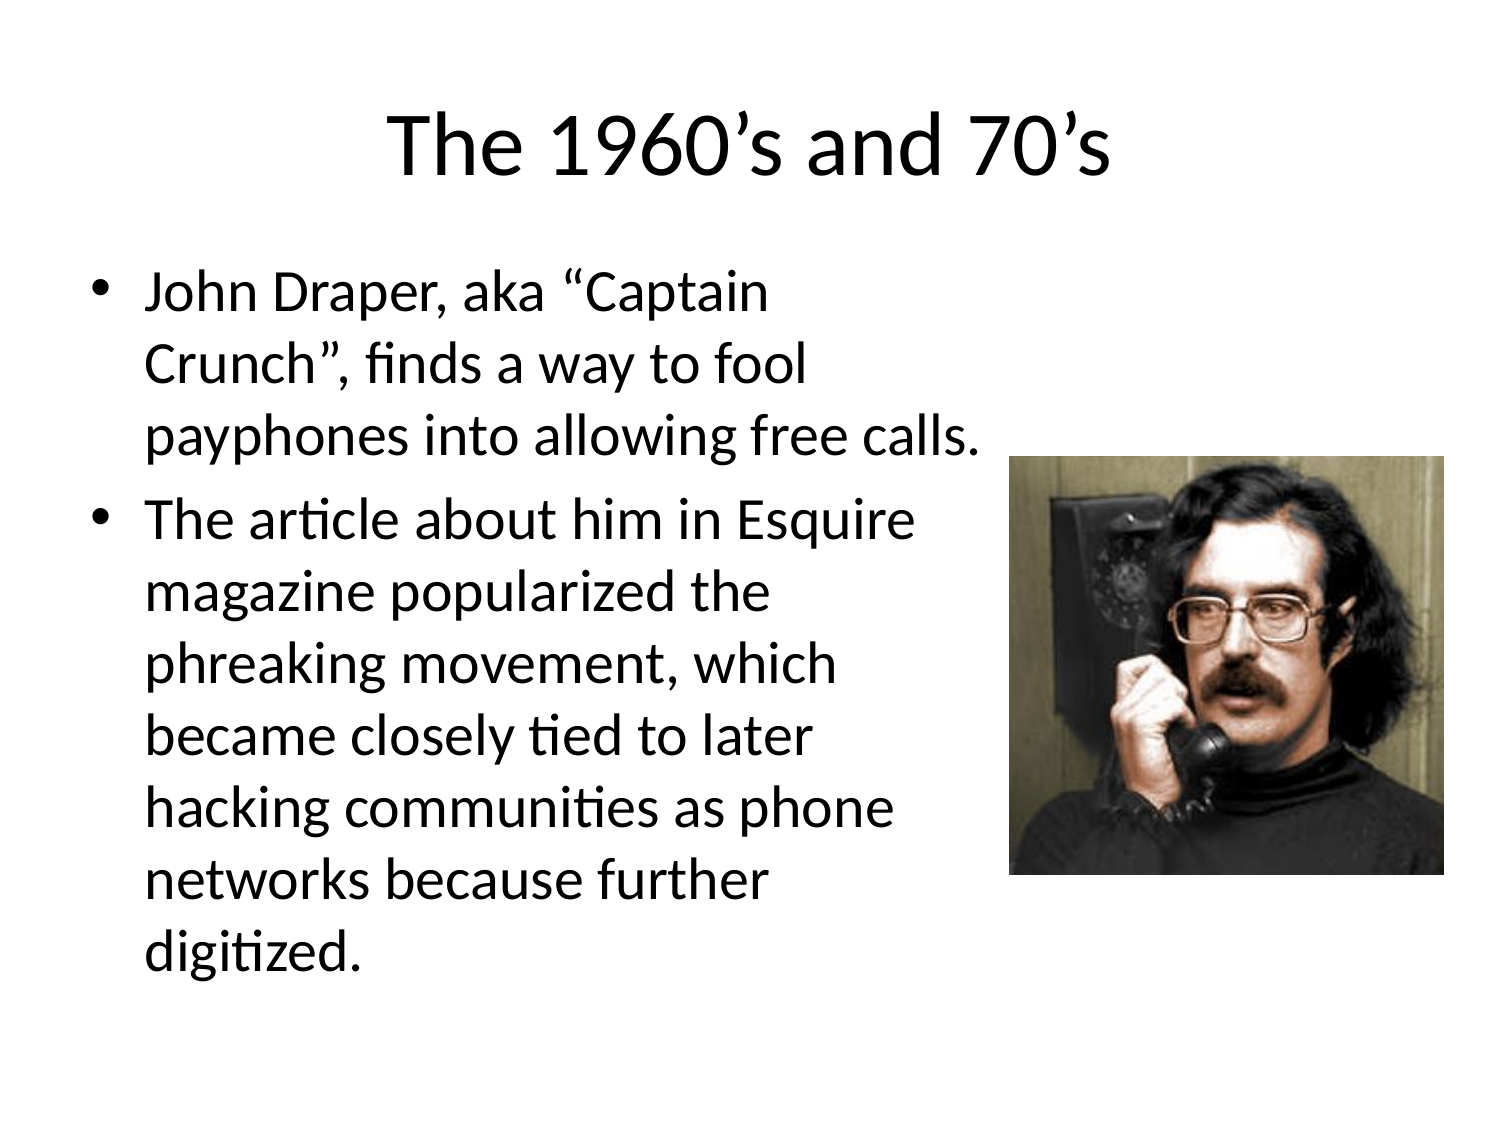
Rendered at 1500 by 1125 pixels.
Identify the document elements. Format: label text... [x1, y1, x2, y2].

picture [1009, 455, 1444, 876]
title The 1960’s and 70’s [75, 45, 1425, 233]
list John Draper, aka “Captain Crunch”, finds a way to fool payphones into allowing free calls. The article about him in Esquire magazine popularized the phreaking movement, which became closely tied to later hacking communities as phone networks because further digitized. [75, 243, 998, 1059]
